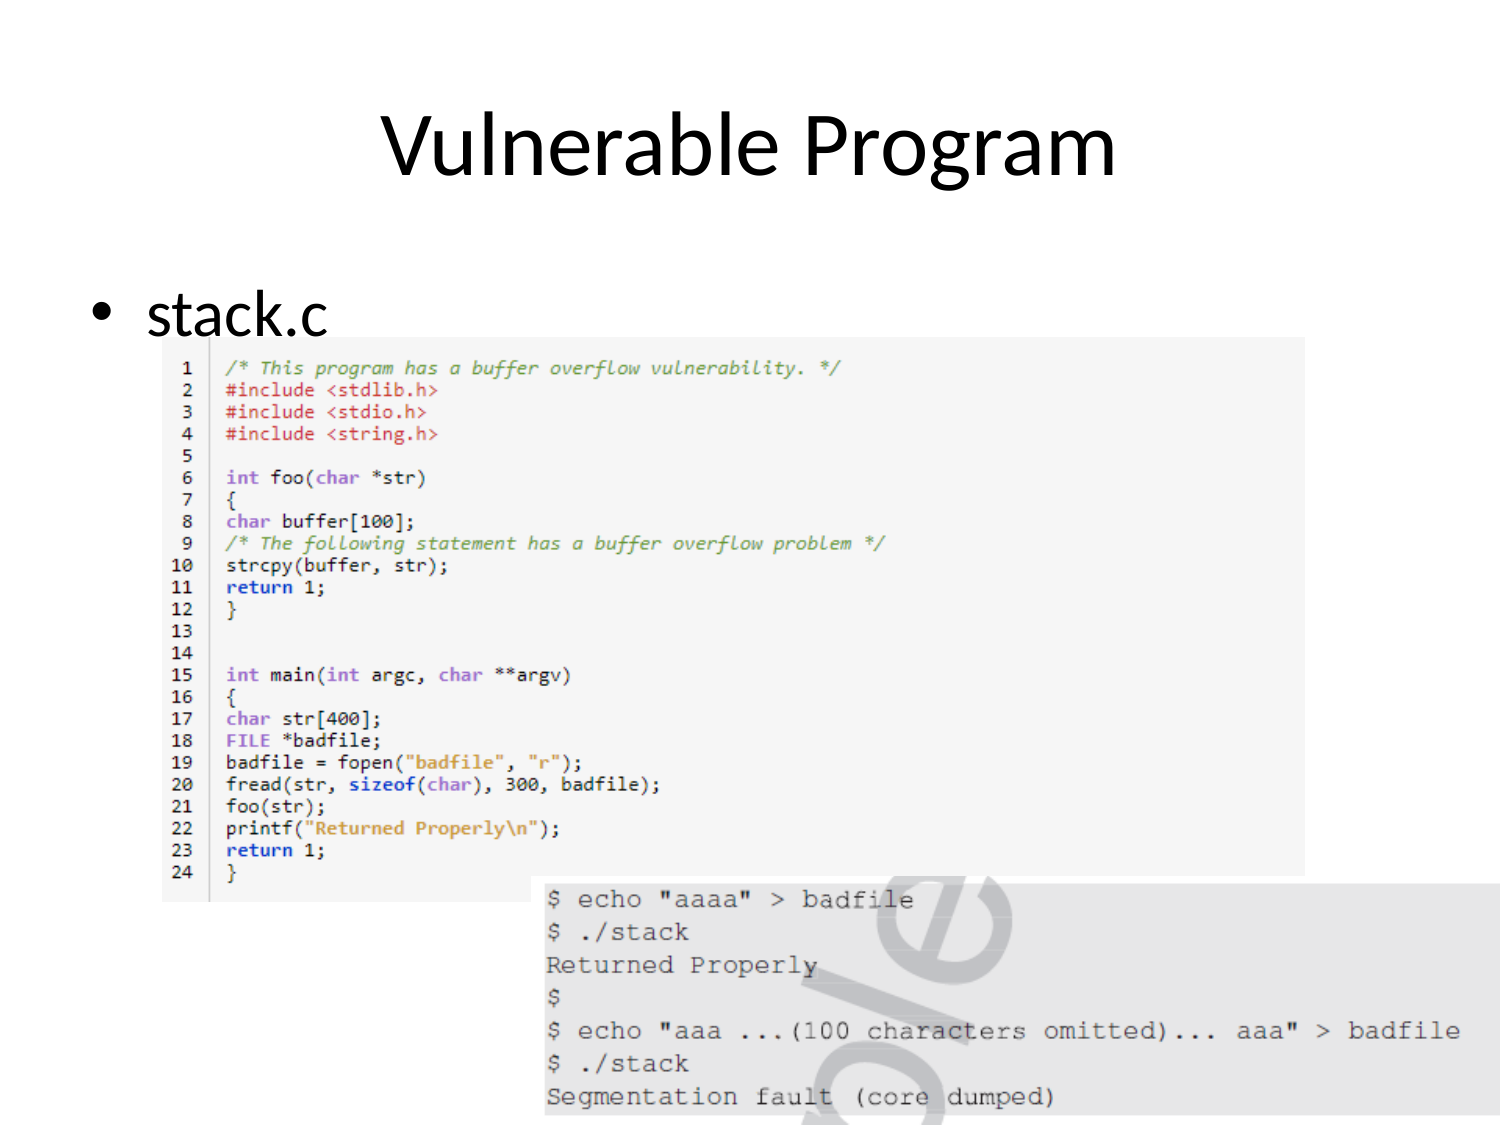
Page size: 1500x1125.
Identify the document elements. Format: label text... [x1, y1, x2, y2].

picture [162, 337, 1500, 1125]
title Vulnerable Program [75, 45, 1425, 233]
list stack.c [75, 262, 1425, 1005]
